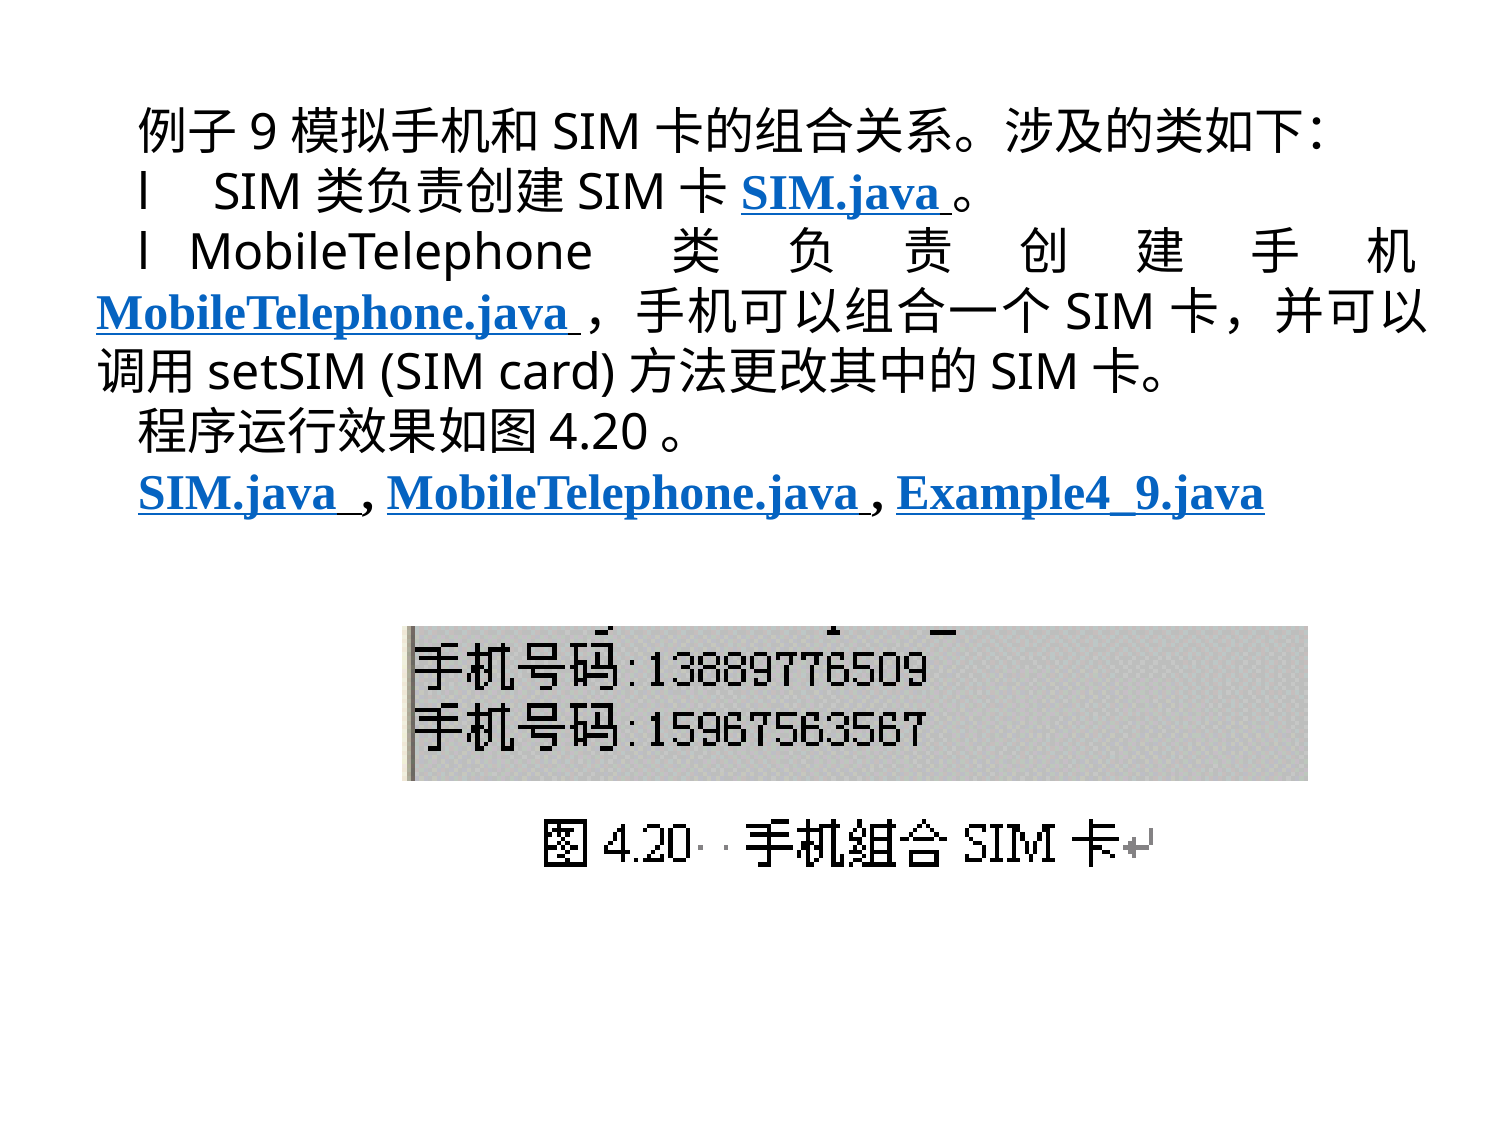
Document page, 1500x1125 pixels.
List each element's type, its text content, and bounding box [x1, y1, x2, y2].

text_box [377, 605, 1347, 893]
text_box 例子9模拟手机和SIM卡的组合关系。涉及的类如下： l SIM类负责创建SIM卡SIM.java 。 l MobileTelephone类负责创建手机MobileTelephone.java ，手机可以组合一个SIM卡，并可以调用setSIM (SIM card)方法更改其中的SIM卡。 程序运行效果如图4.20。 SIM.java , MobileTelephone.java , Example4_9.java [81, 92, 1444, 588]
